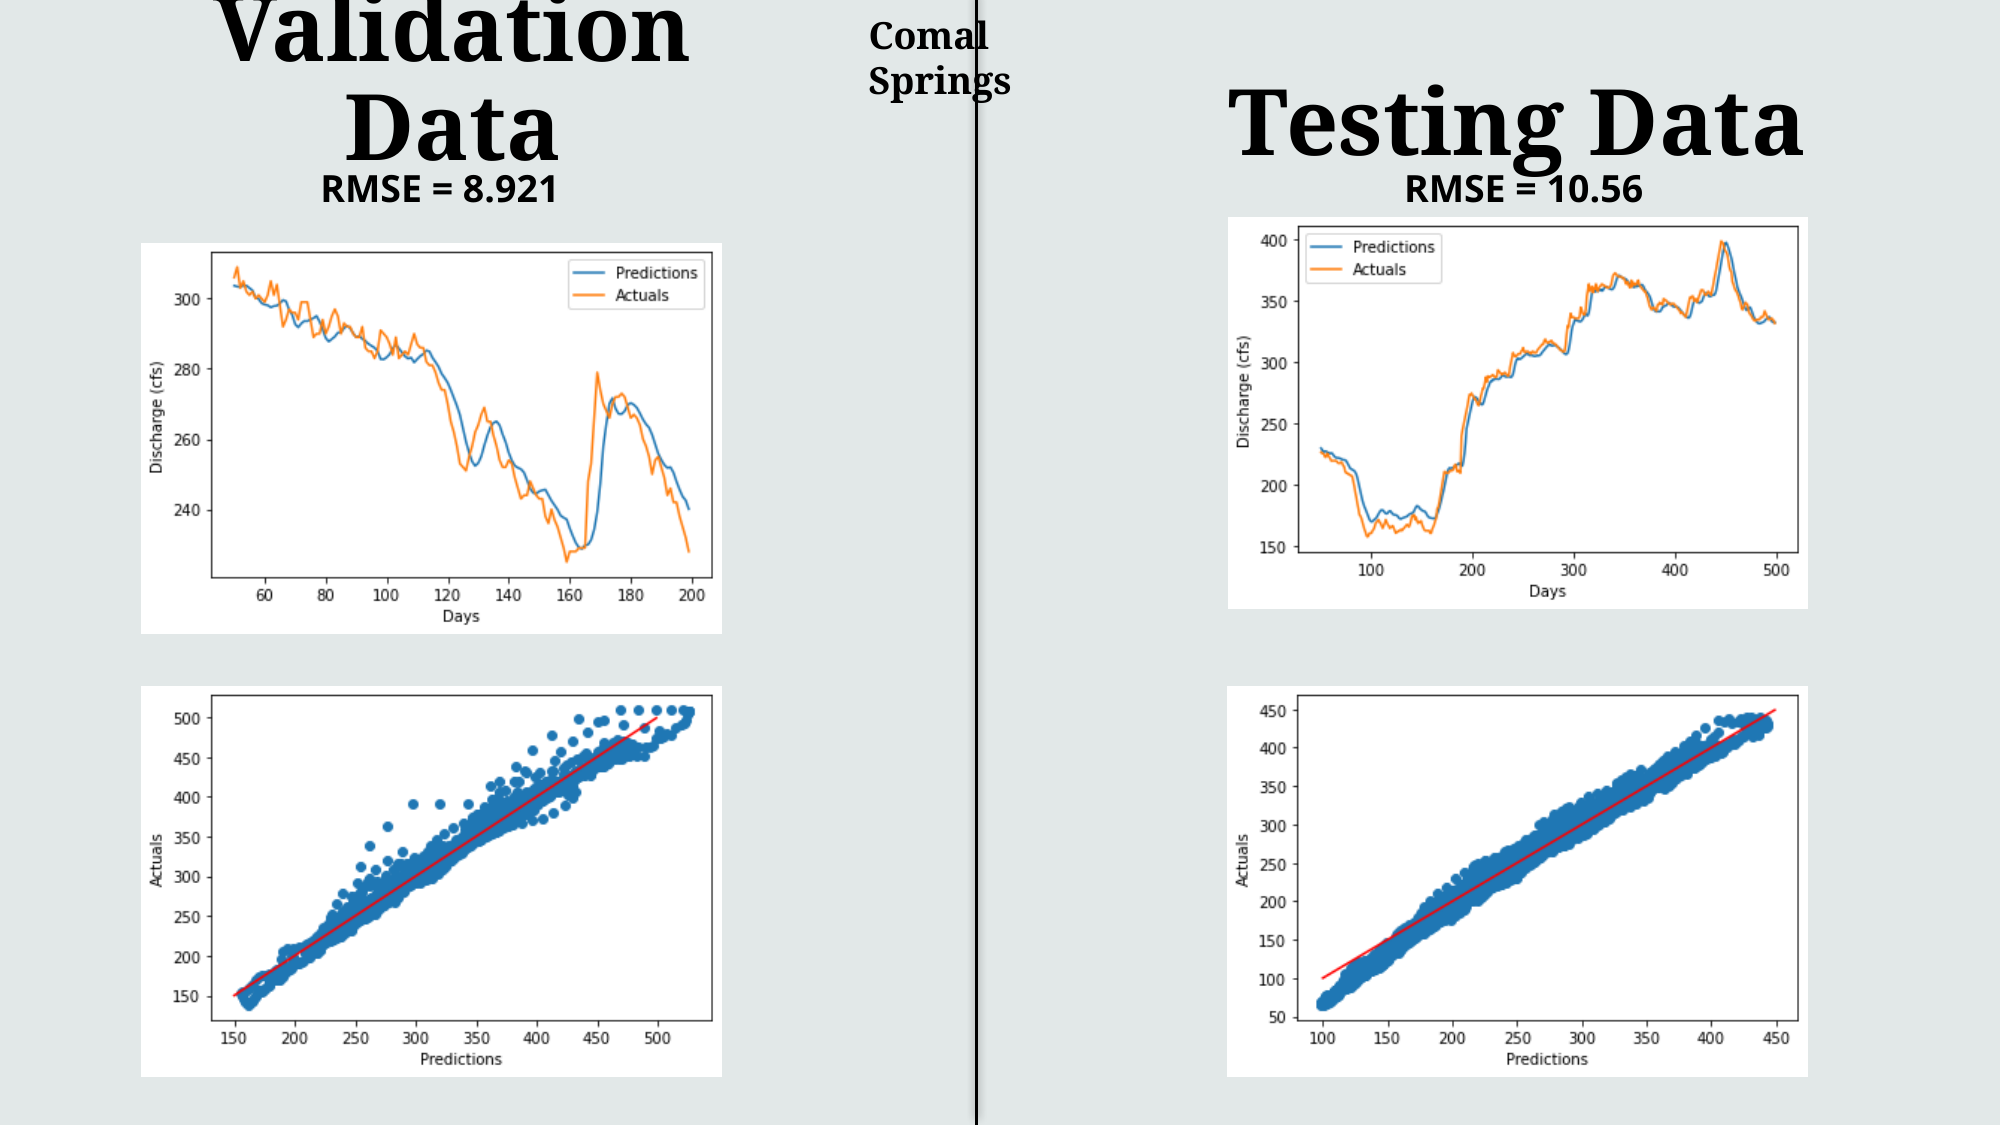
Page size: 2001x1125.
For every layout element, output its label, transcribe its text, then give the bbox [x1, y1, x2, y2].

picture [1228, 217, 1808, 609]
picture [141, 243, 722, 634]
text_box RMSE = 10.56 [1389, 157, 1759, 217]
text_box Testing Data [1190, 0, 1846, 183]
picture [141, 686, 722, 1077]
text_box RMSE = 8.921 [305, 157, 675, 217]
text_box Comal Springs [853, 4, 976, 110]
title Validation Data [125, 4, 781, 188]
text_box Comal Springs [977, 4, 1135, 110]
picture [1227, 686, 1808, 1077]
